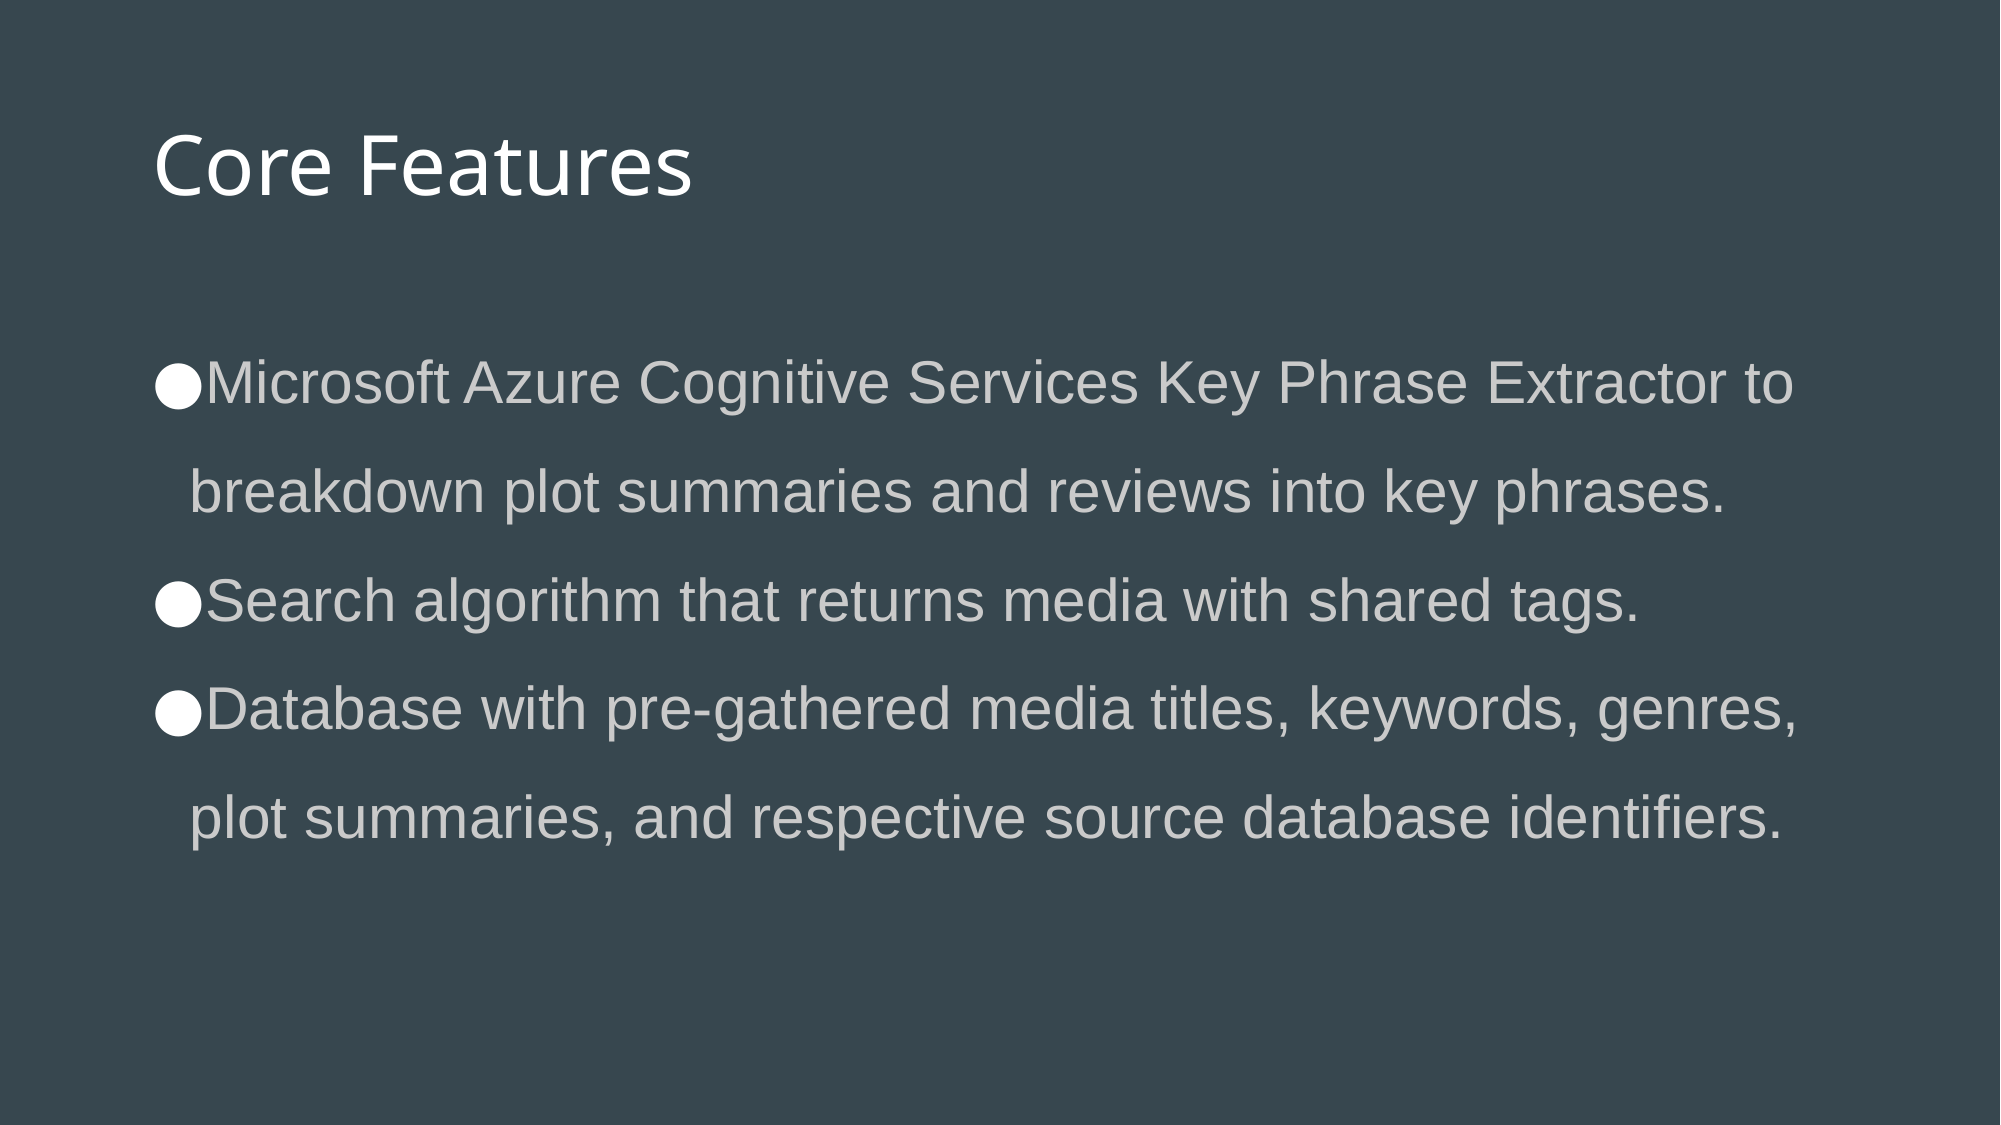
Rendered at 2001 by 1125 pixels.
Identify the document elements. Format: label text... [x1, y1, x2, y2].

title Core Features [137, 59, 1863, 278]
list Microsoft Azure Cognitive Services Key Phrase Extractor to breakdown plot summaries and reviews into key phrases. Search algorithm that returns media with shared tags. Database with pre-gathered media titles, keywords, genres, plot summaries, and respective source database identifiers. [137, 299, 1863, 1014]
